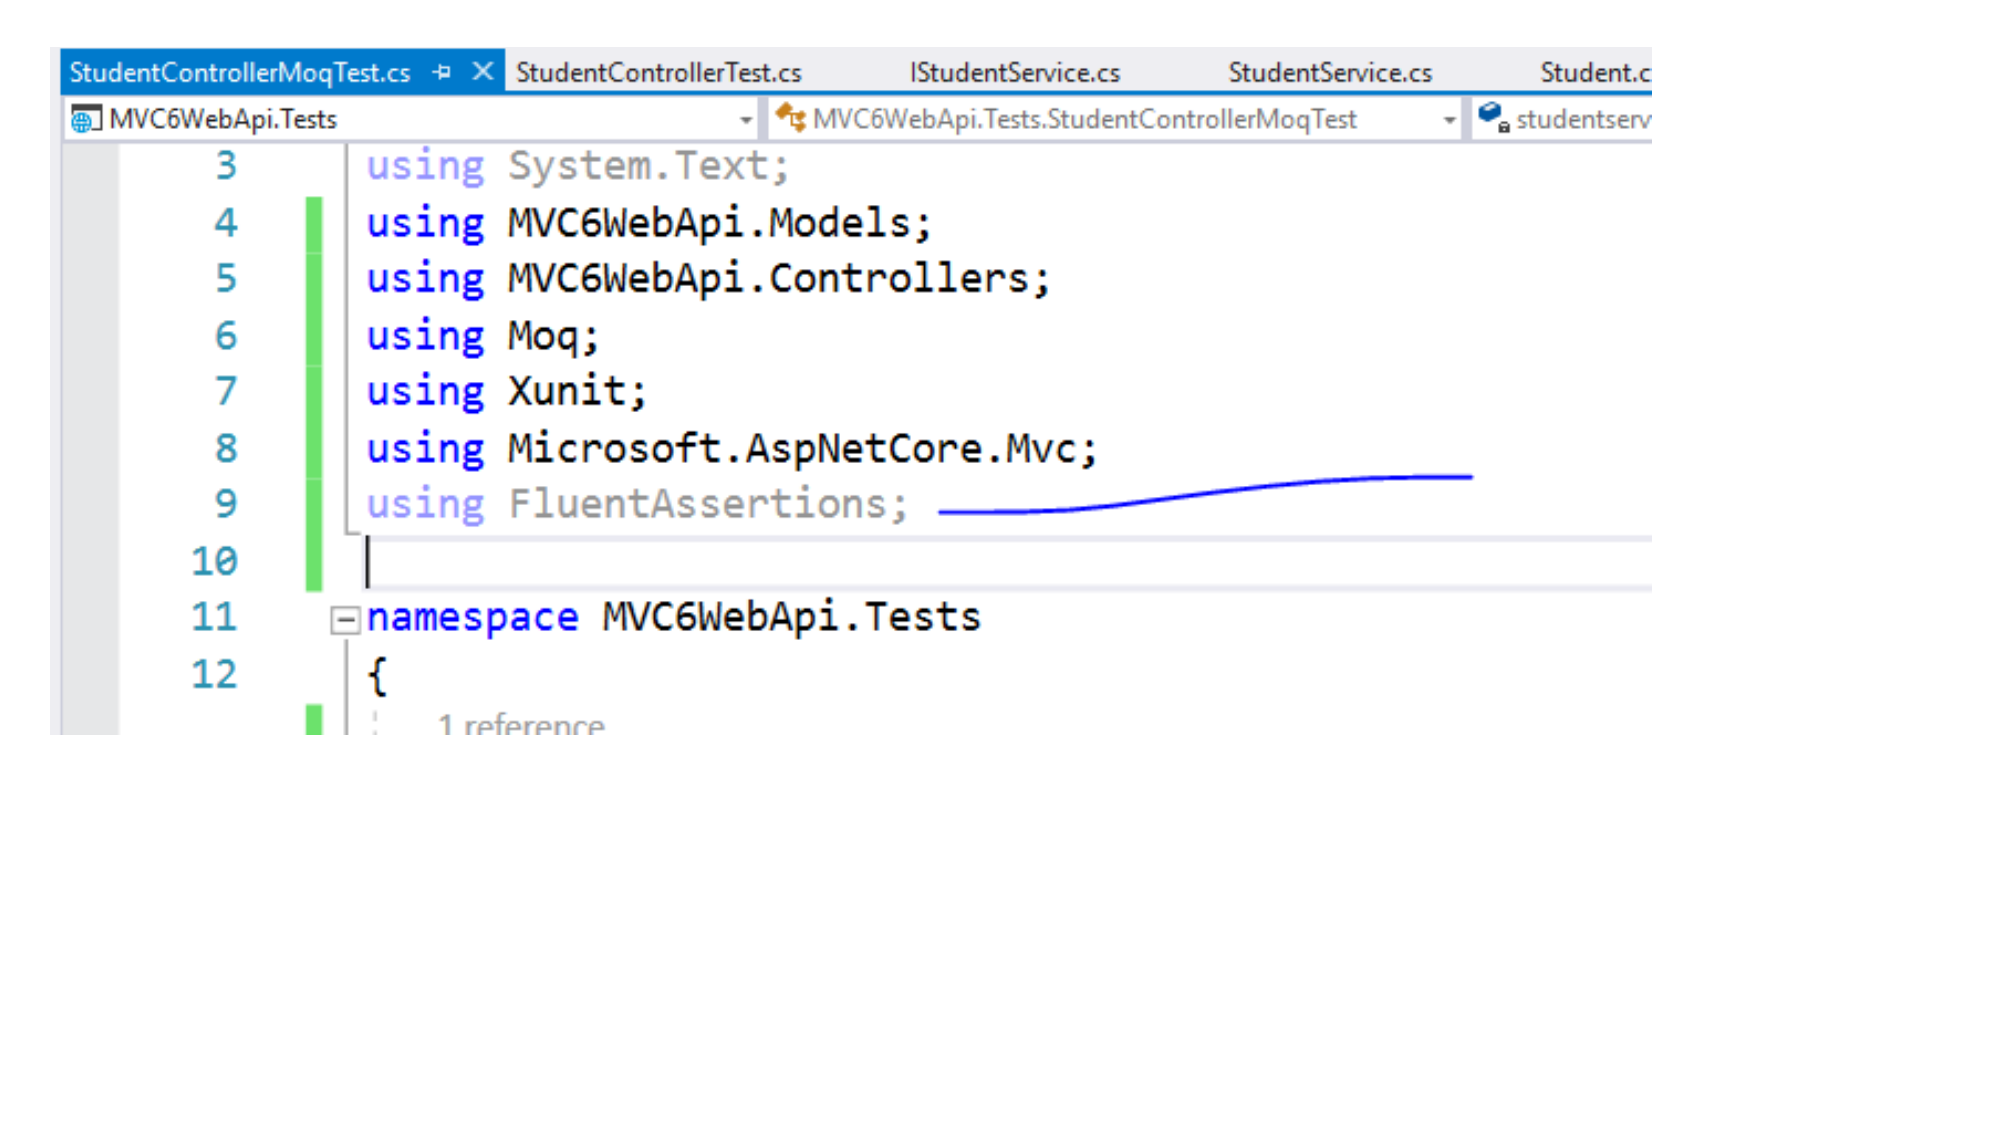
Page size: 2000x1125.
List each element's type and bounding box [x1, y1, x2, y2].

picture [50, 47, 1652, 736]
